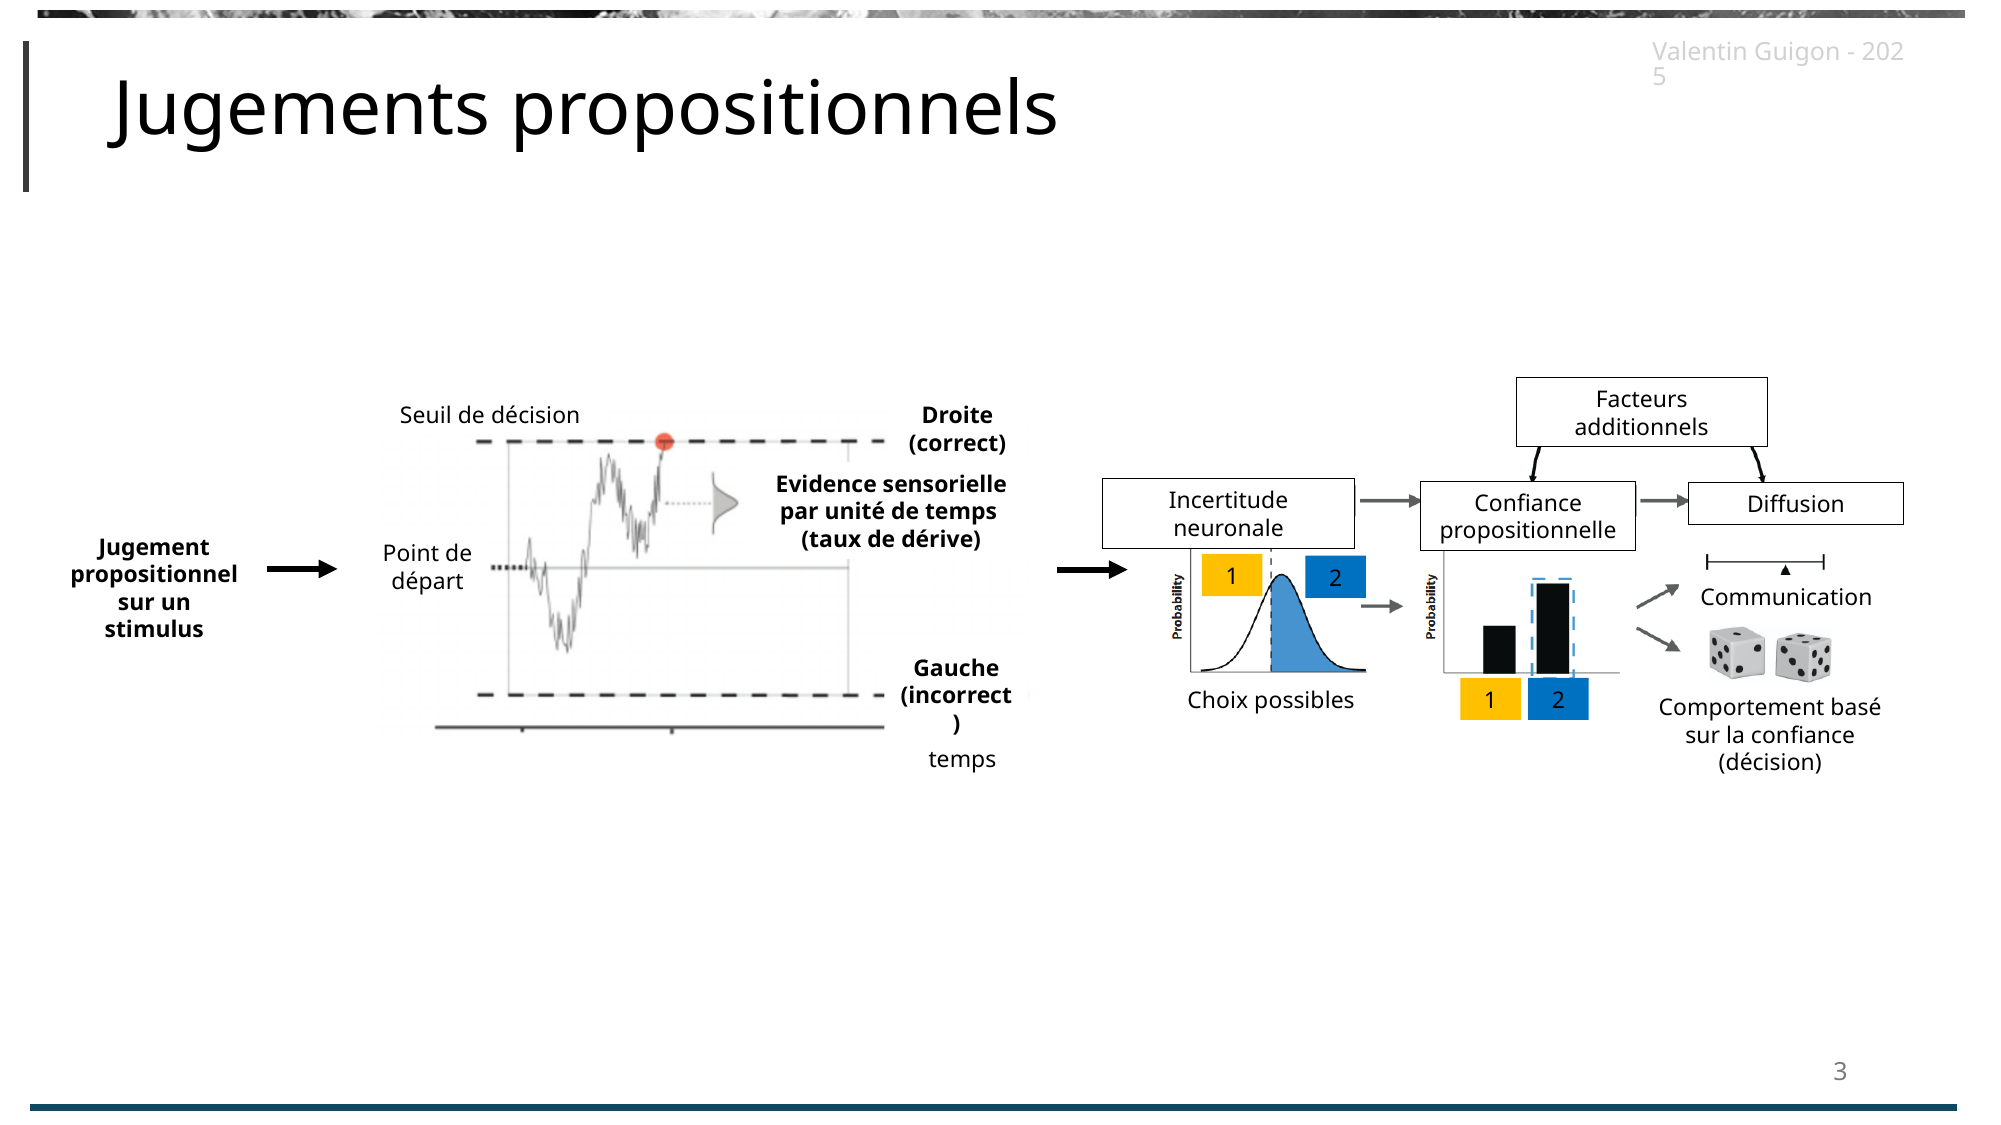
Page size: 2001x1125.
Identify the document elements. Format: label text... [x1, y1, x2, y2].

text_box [1102, 372, 1913, 757]
picture [37, 10, 99, 18]
picture [1449, 10, 1965, 18]
text_box Jugement propositionnel sur un stimulus [52, 525, 257, 650]
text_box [364, 392, 1042, 781]
title Jugements propositionnels [99, 1, 1449, 220]
slide_number 3 [1412, 1042, 1863, 1103]
footer Valentin Guigon - 2025 [1637, 22, 1921, 83]
